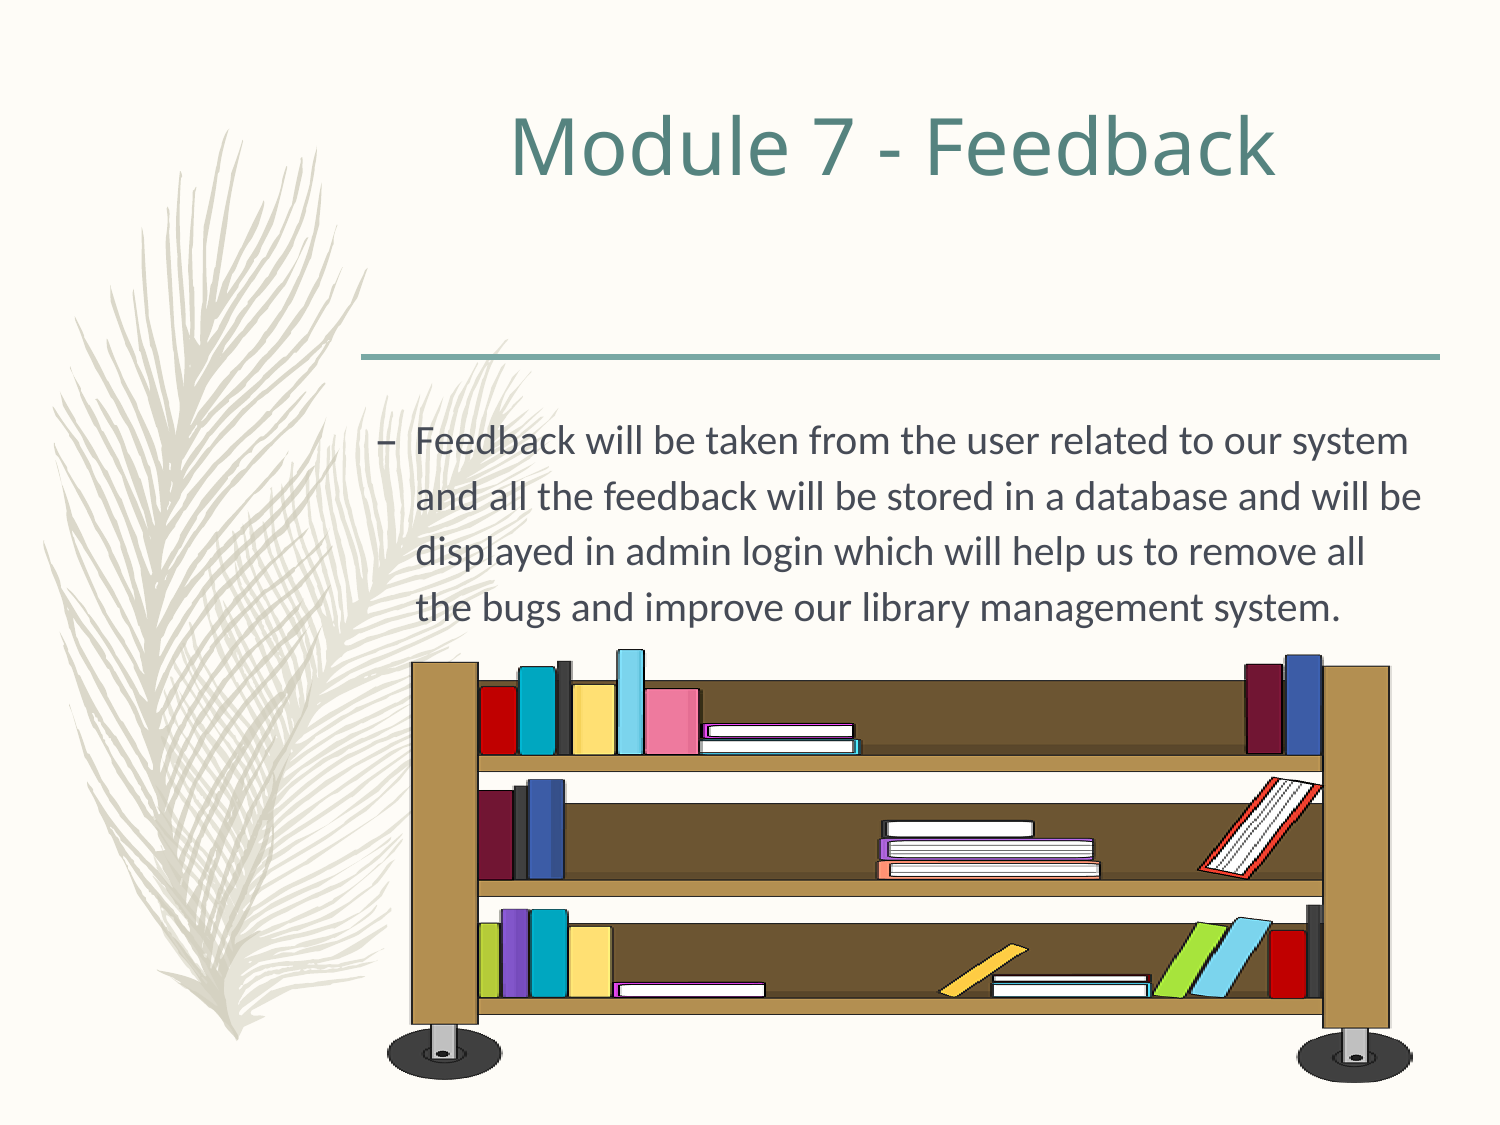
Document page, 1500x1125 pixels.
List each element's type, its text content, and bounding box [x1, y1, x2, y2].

list Feedback will be taken from the user related to our system and all the feedback will be stored in a database and will be displayed in admin login which will help us to remove all the bugs and improve our library management system. [360, 399, 1440, 999]
picture [387, 649, 1413, 1083]
title Module 7 - Feedback [345, 93, 1440, 350]
